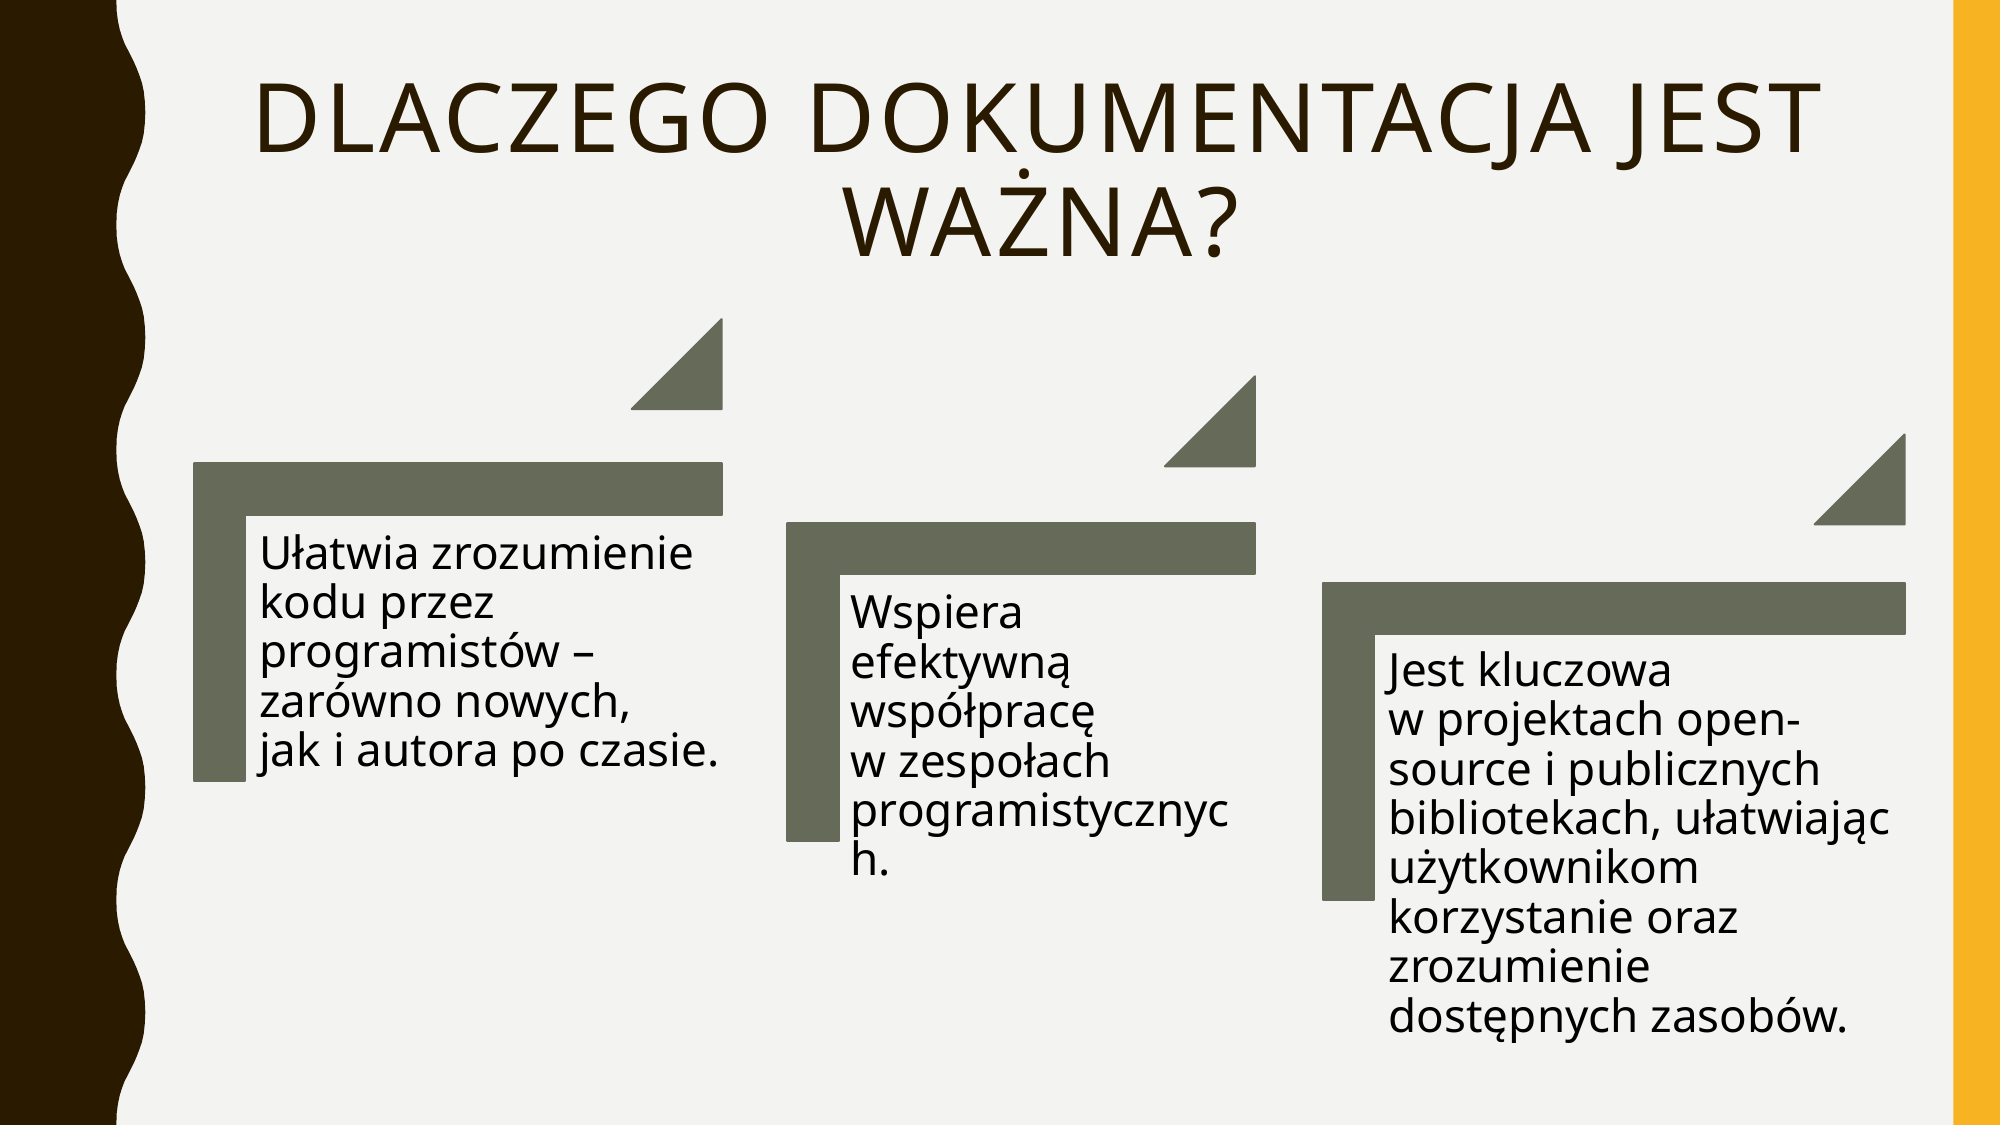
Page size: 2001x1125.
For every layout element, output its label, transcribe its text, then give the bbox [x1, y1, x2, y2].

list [139, 304, 1954, 1066]
title Dlaczego dokumentacja jest ważna? [205, 62, 1875, 304]
